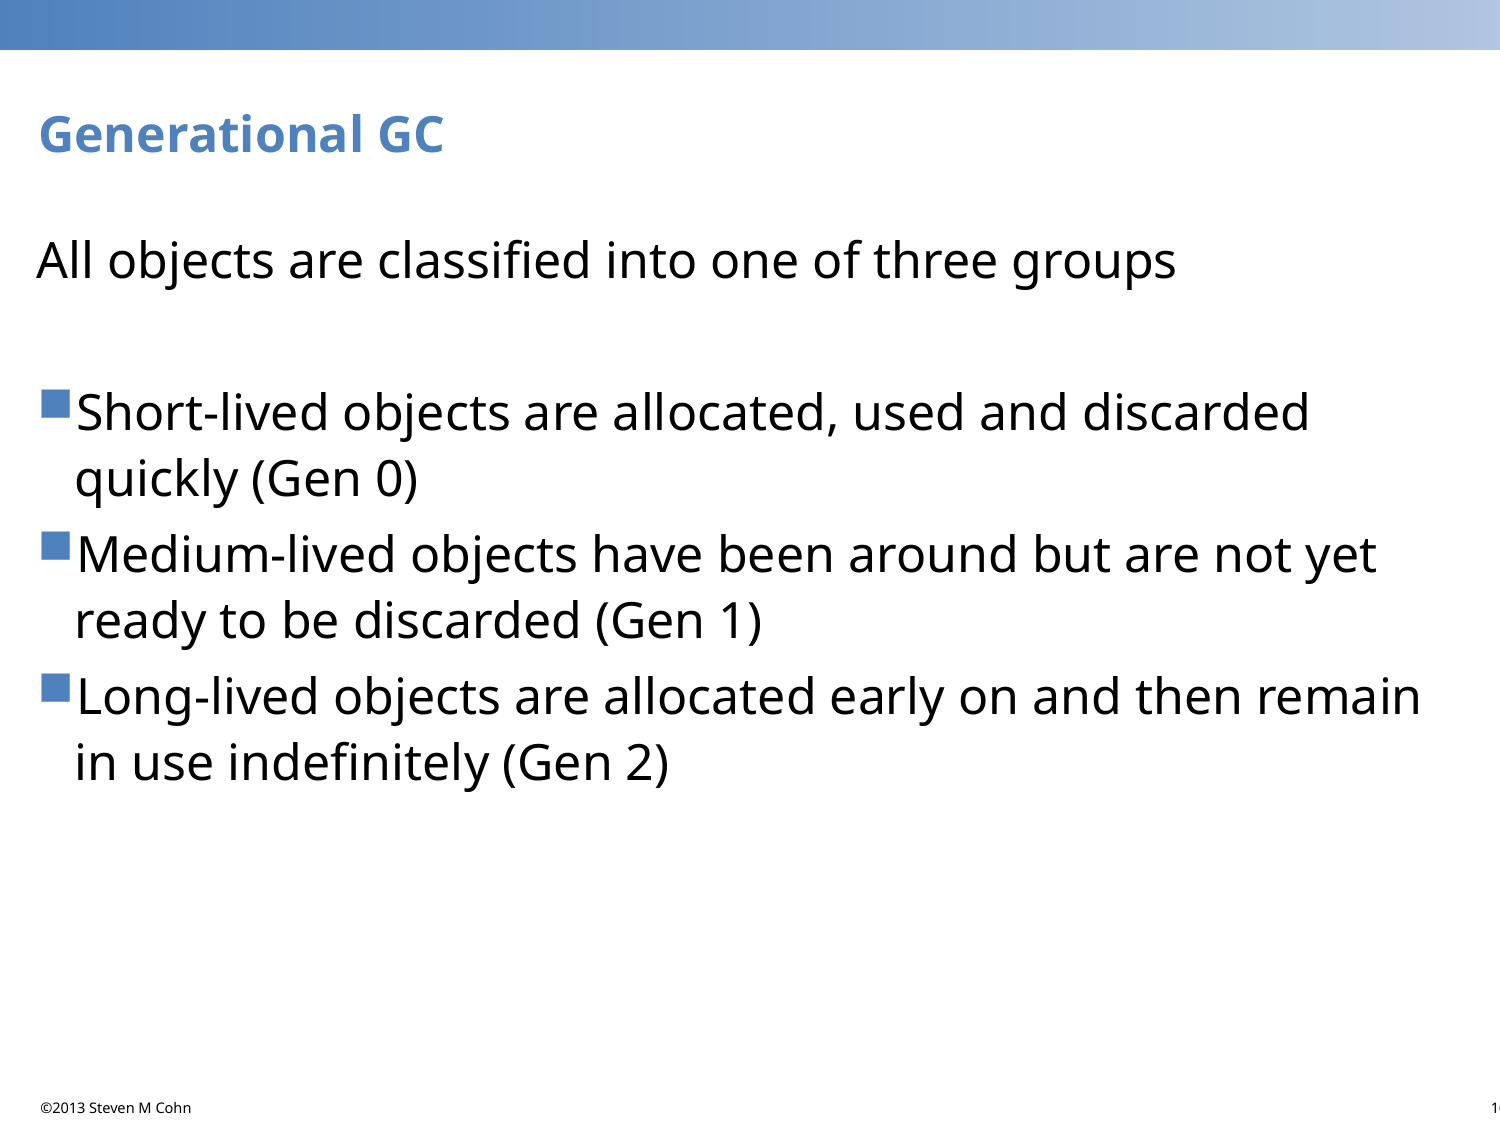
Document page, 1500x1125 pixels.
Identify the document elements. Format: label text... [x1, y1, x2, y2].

list All objects are classified into one of three groups Short-lived objects are allocated, used and discarded quickly (Gen 0) Medium-lived objects have been around but are not yet ready to be discarded (Gen 1) Long-lived objects are allocated early on and then remain in use indefinitely (Gen 2) [21, 214, 1447, 1041]
title Generational GC [23, 37, 1149, 171]
